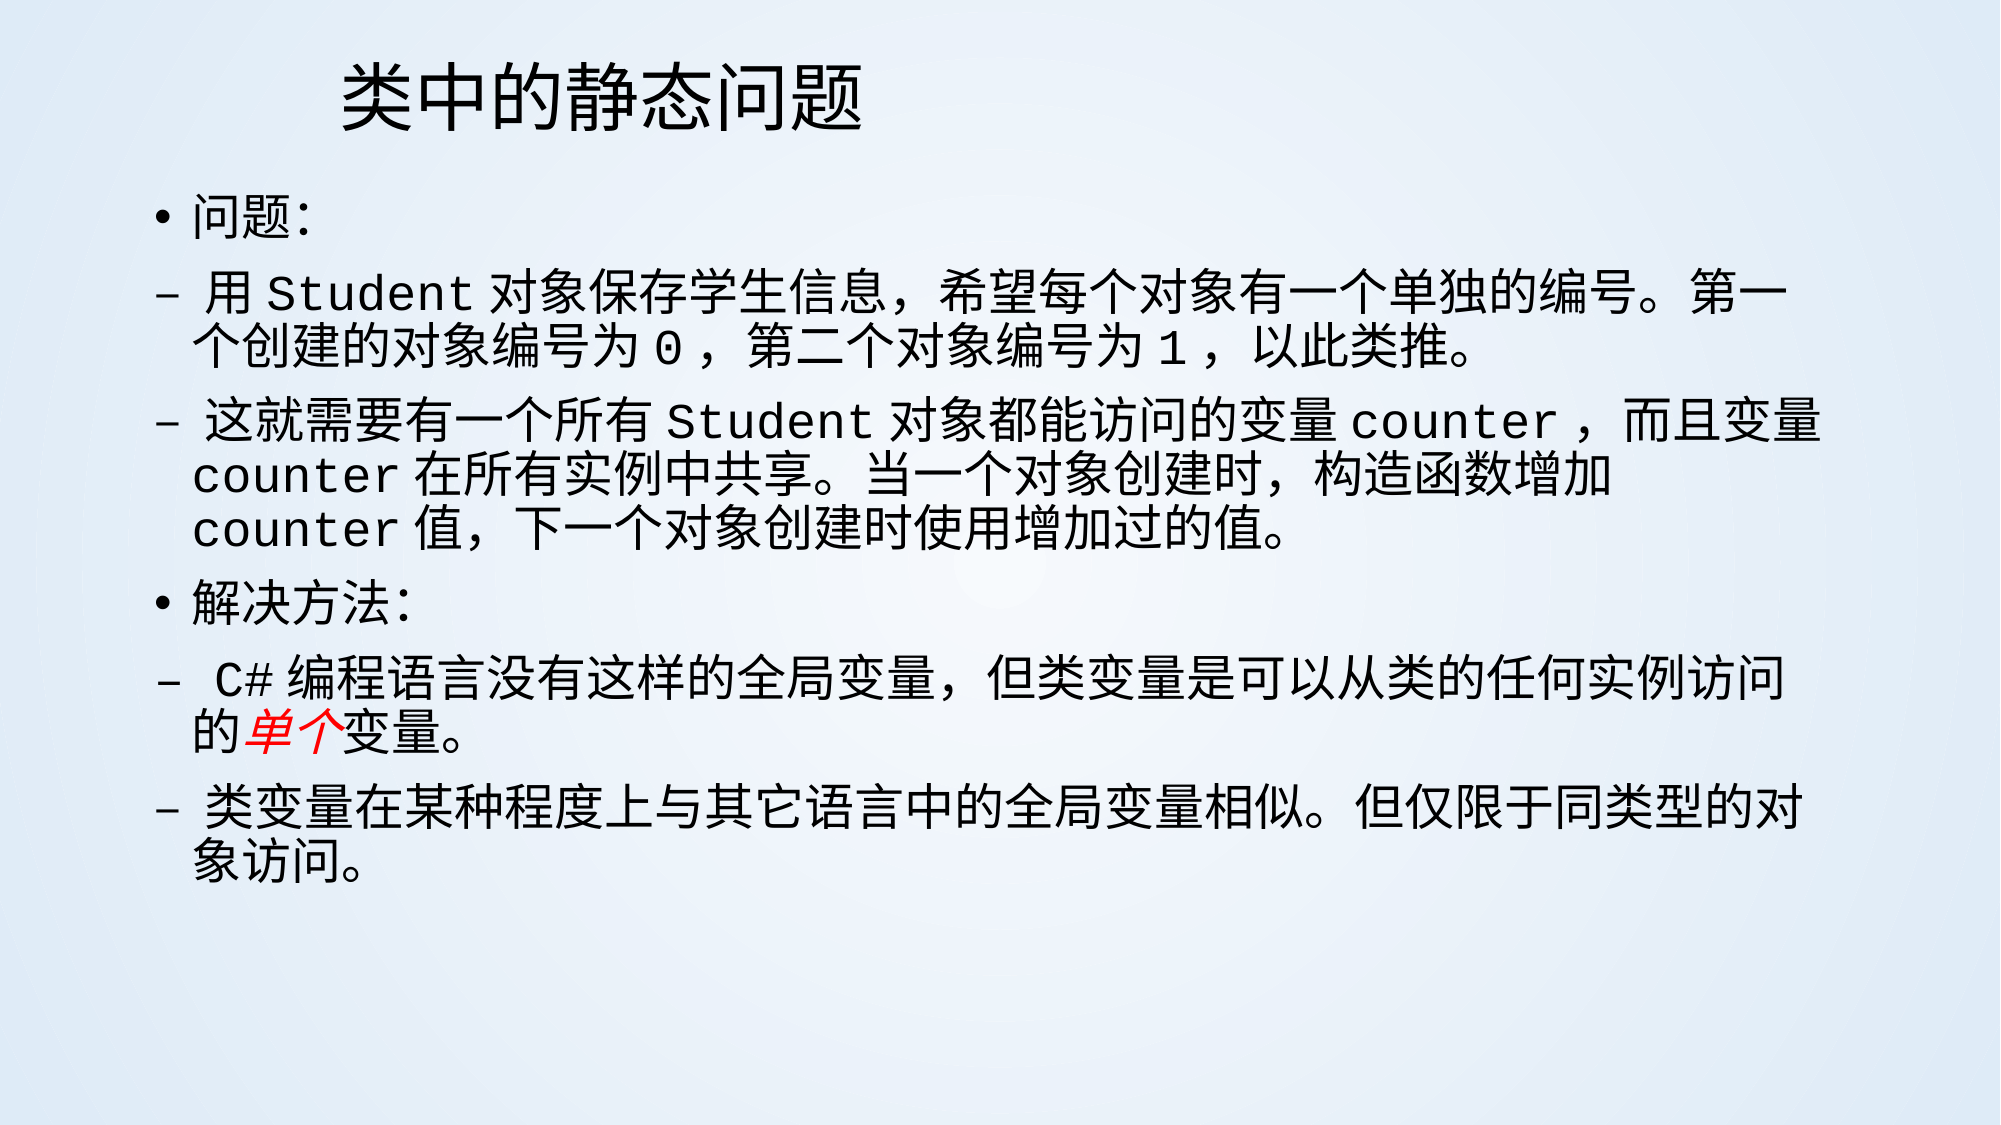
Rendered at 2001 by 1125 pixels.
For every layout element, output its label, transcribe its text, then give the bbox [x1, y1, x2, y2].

title 类中的静态问题 [324, 7, 1675, 195]
list 问题： – 用Student对象保存学生信息，希望每个对象有一个单独的编号。第一个创建的对象编号为0，第二个对象编号为1，以此类推。 – 这就需要有一个所有Student对象都能访问的变量counter，而且变量counter在所有实例中共享。当一个对象创建时，构造函数增加counter值，下一个对象创建时使用增加过的值。 解决方法： – C#编程语言没有这样的全局变量，但类变量是可以从类的任何实例访问的单个变量。 – 类变量在某种程度上与其它语言中的全局变量相似。但仅限于同类型的对象访问。 [139, 184, 1847, 1125]
